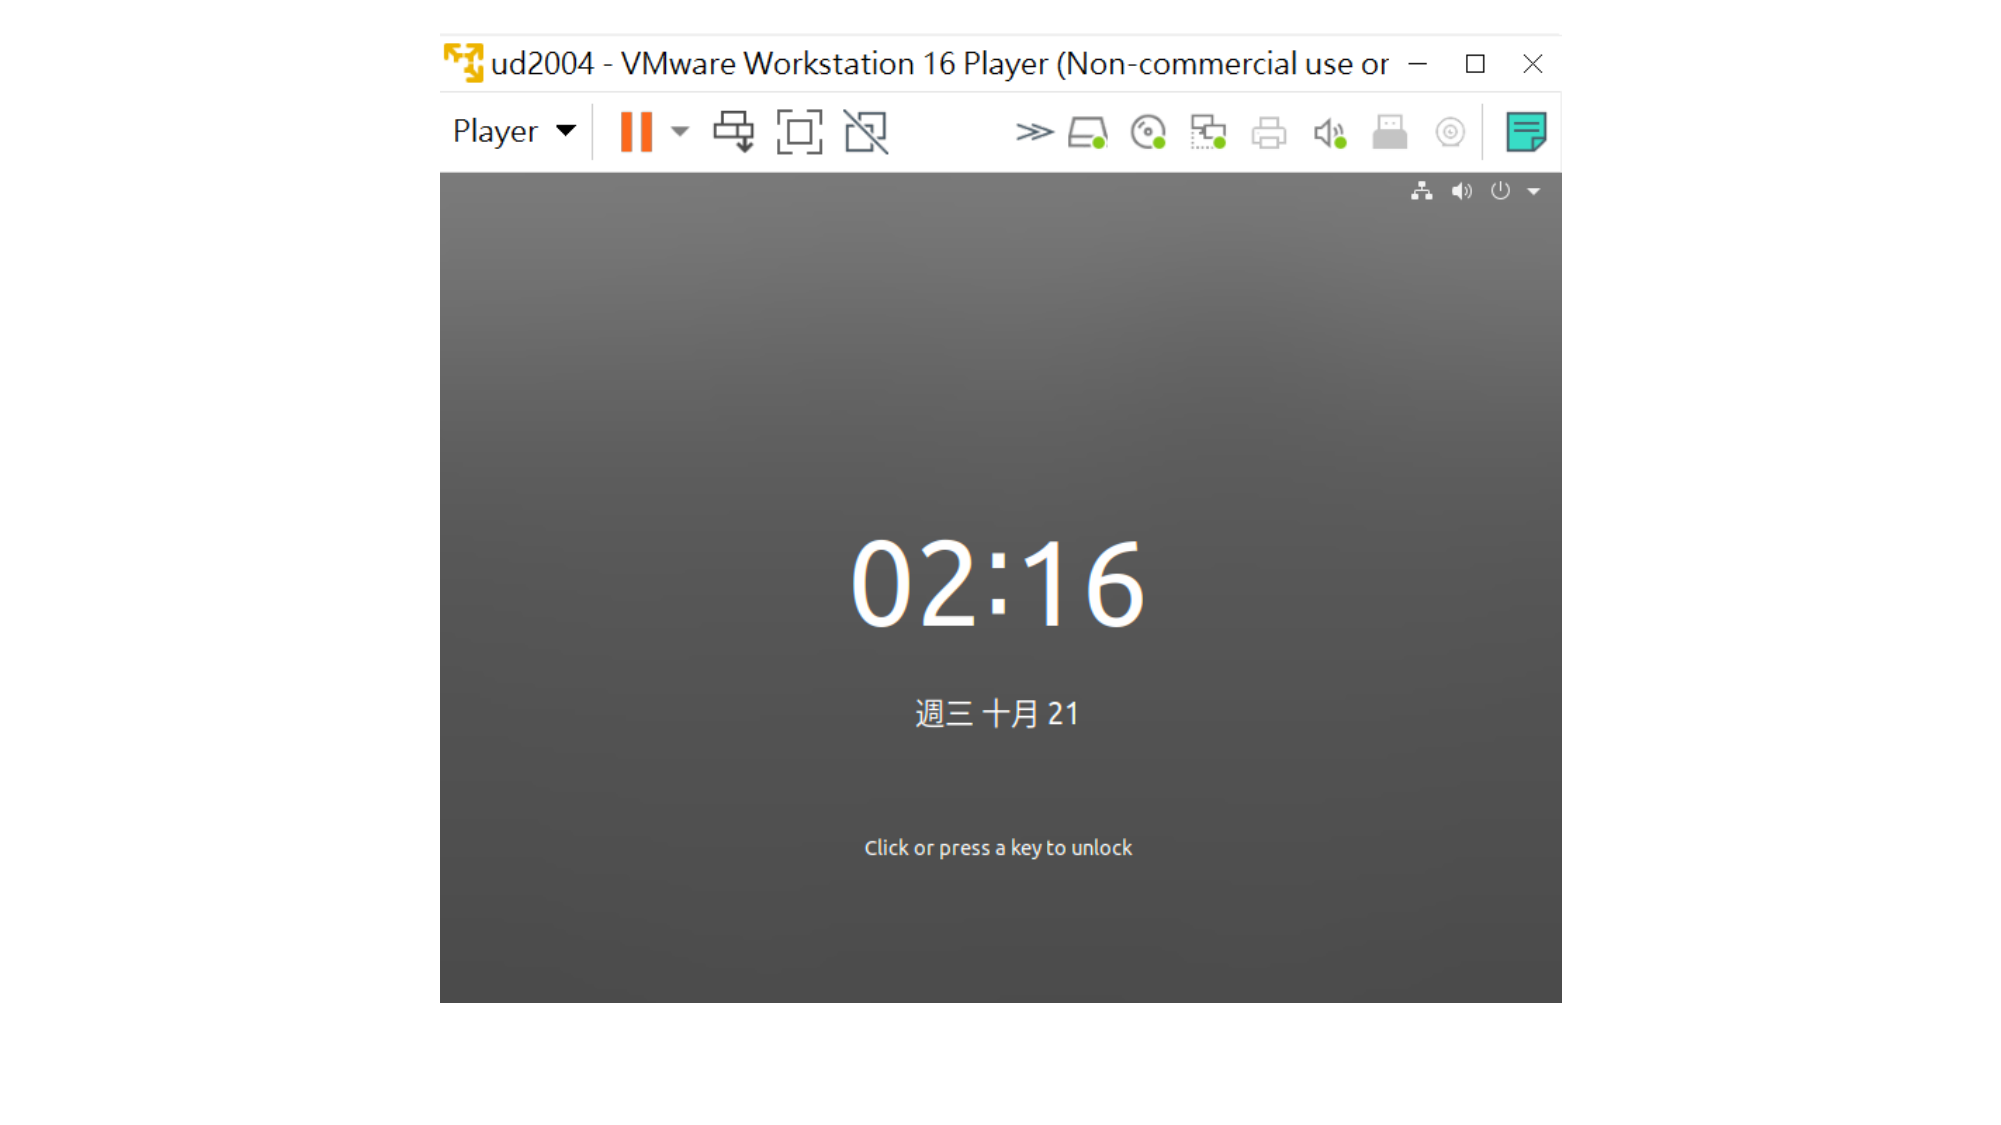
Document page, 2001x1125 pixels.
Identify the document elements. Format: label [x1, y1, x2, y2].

picture [440, 28, 1562, 1003]
